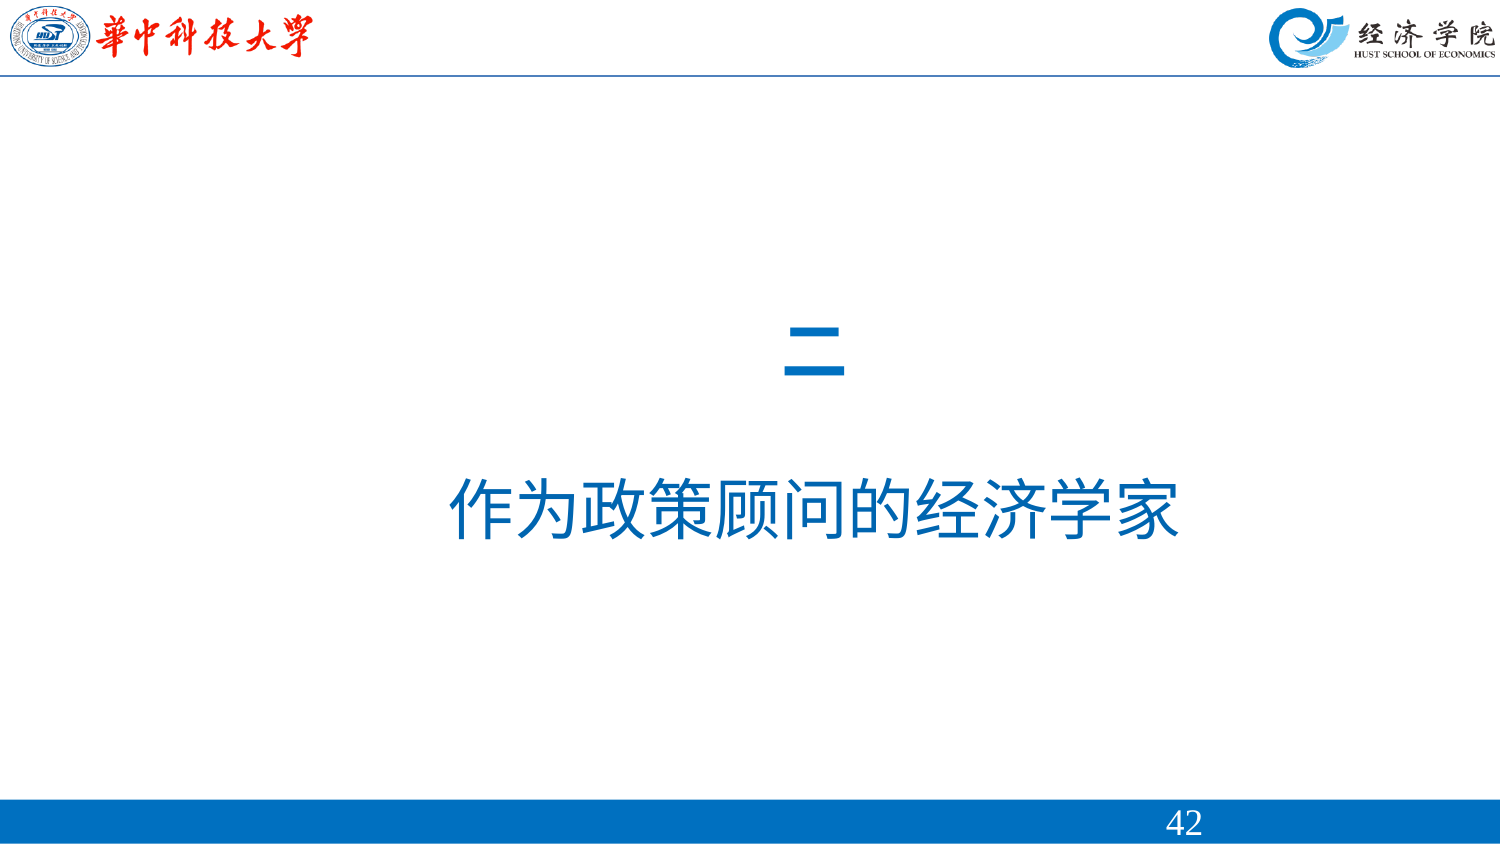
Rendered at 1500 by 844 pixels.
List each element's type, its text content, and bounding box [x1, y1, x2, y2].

picture [5, 0, 322, 71]
text_box 二 作为政策顾问的经济学家 [242, 221, 1388, 556]
picture [1269, 8, 1495, 68]
slide_number 42 [1150, 790, 1500, 836]
